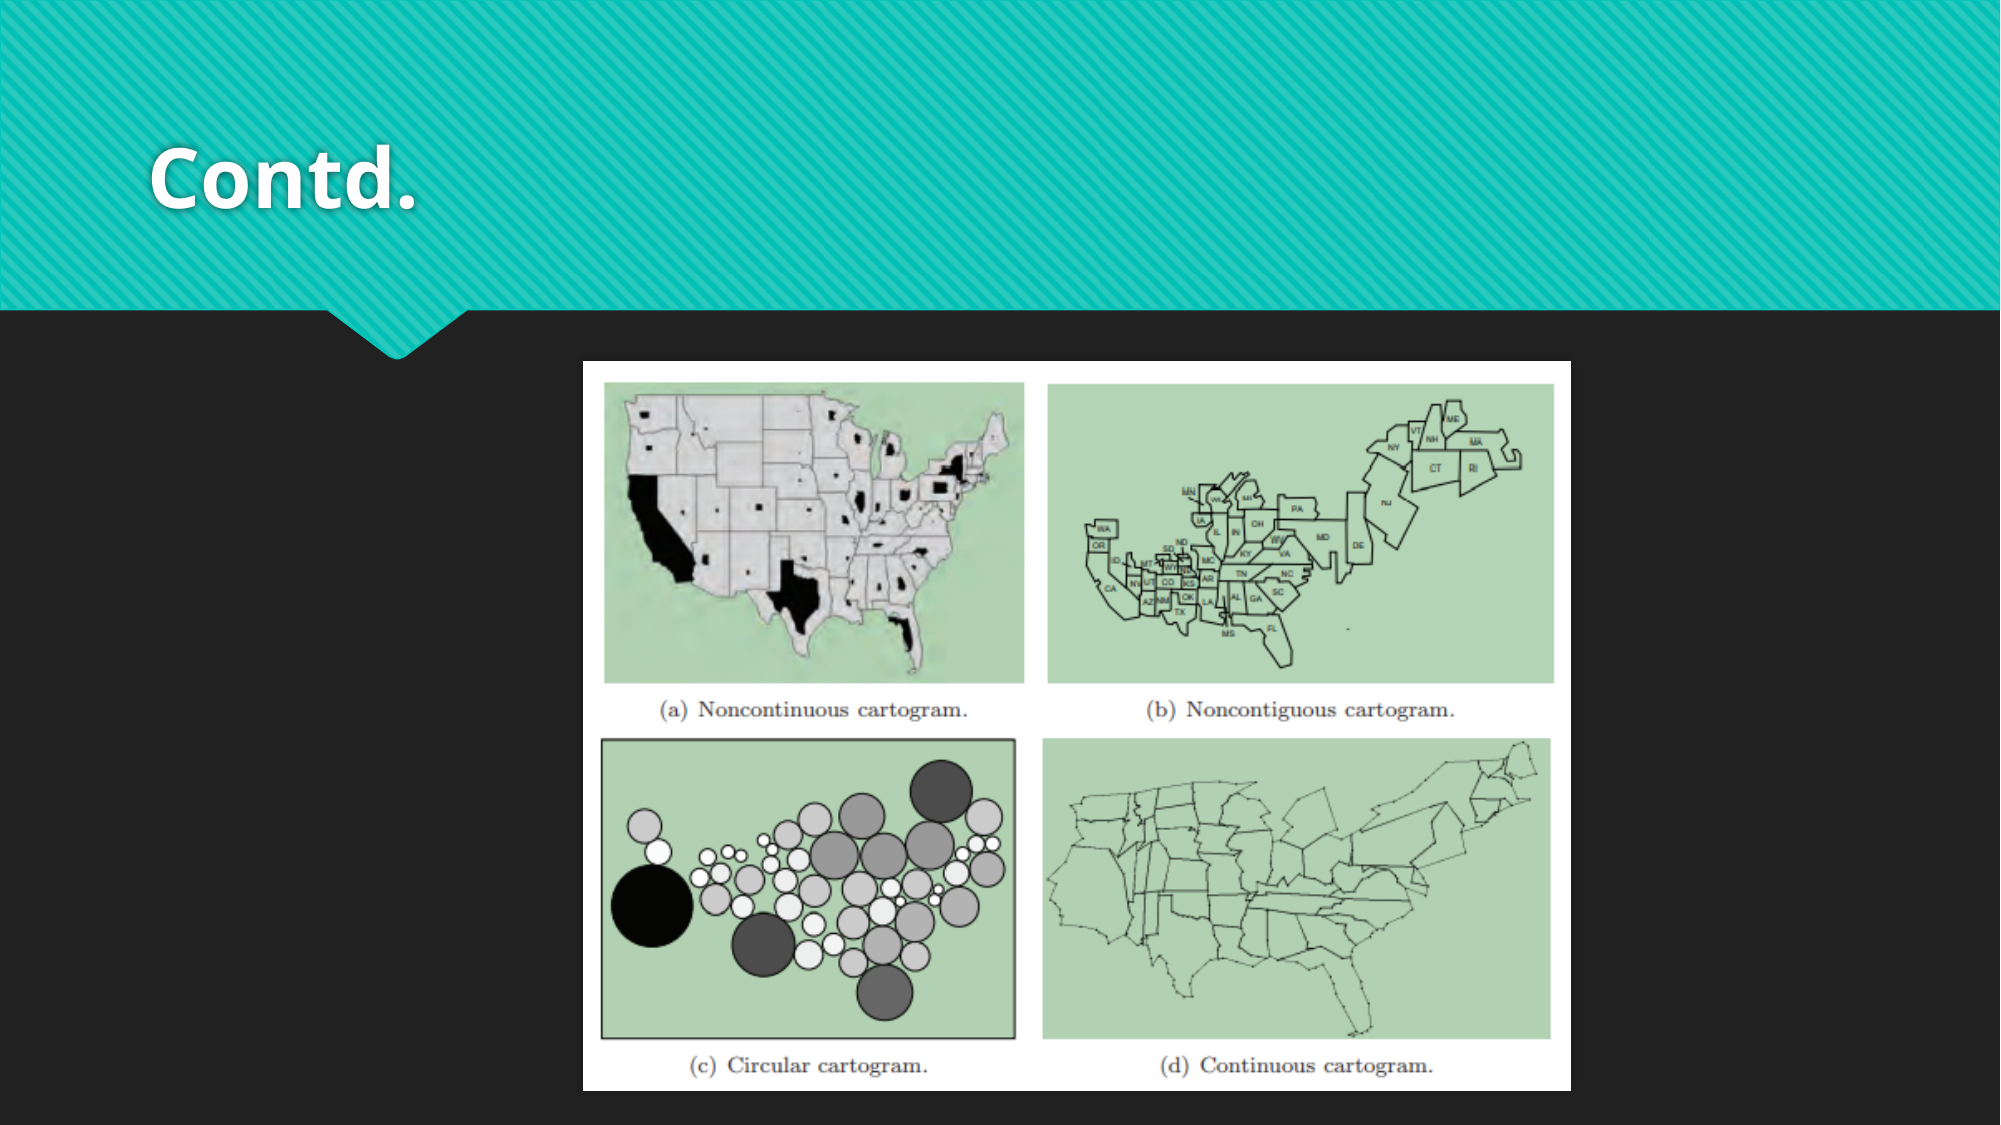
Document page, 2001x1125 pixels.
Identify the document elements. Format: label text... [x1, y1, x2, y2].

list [583, 361, 1572, 1091]
title Contd. [132, 73, 1868, 233]
